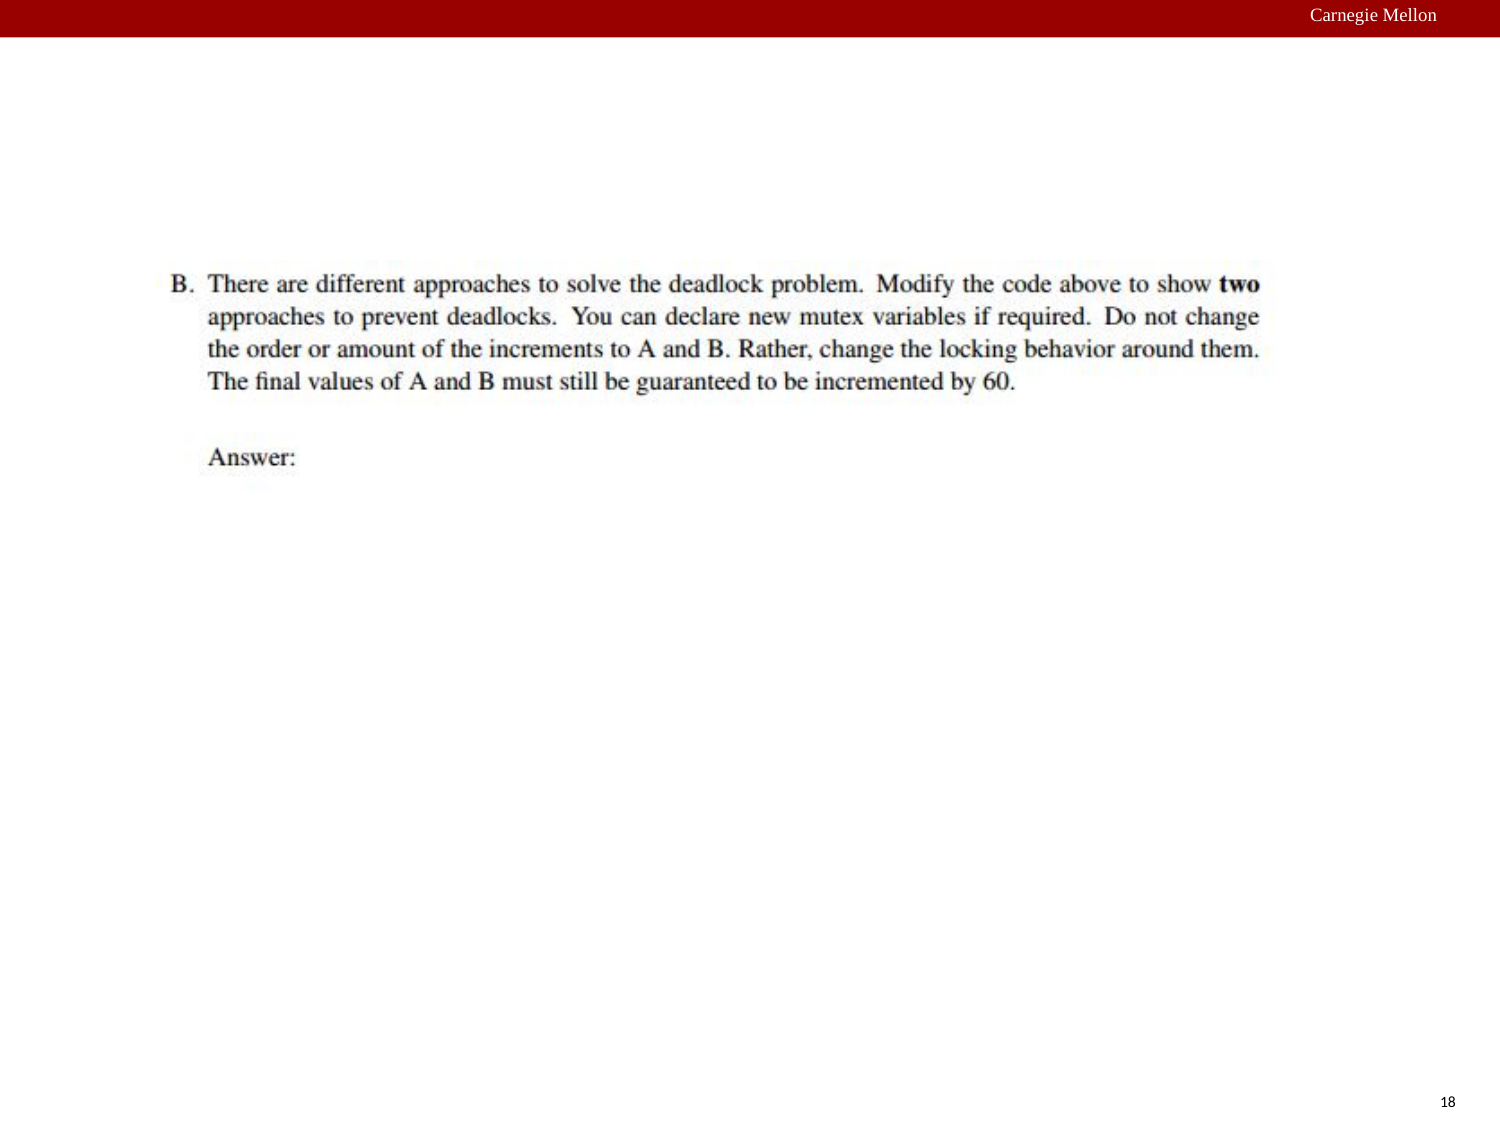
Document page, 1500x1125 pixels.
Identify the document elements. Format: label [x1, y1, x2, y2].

picture [155, 260, 1335, 520]
